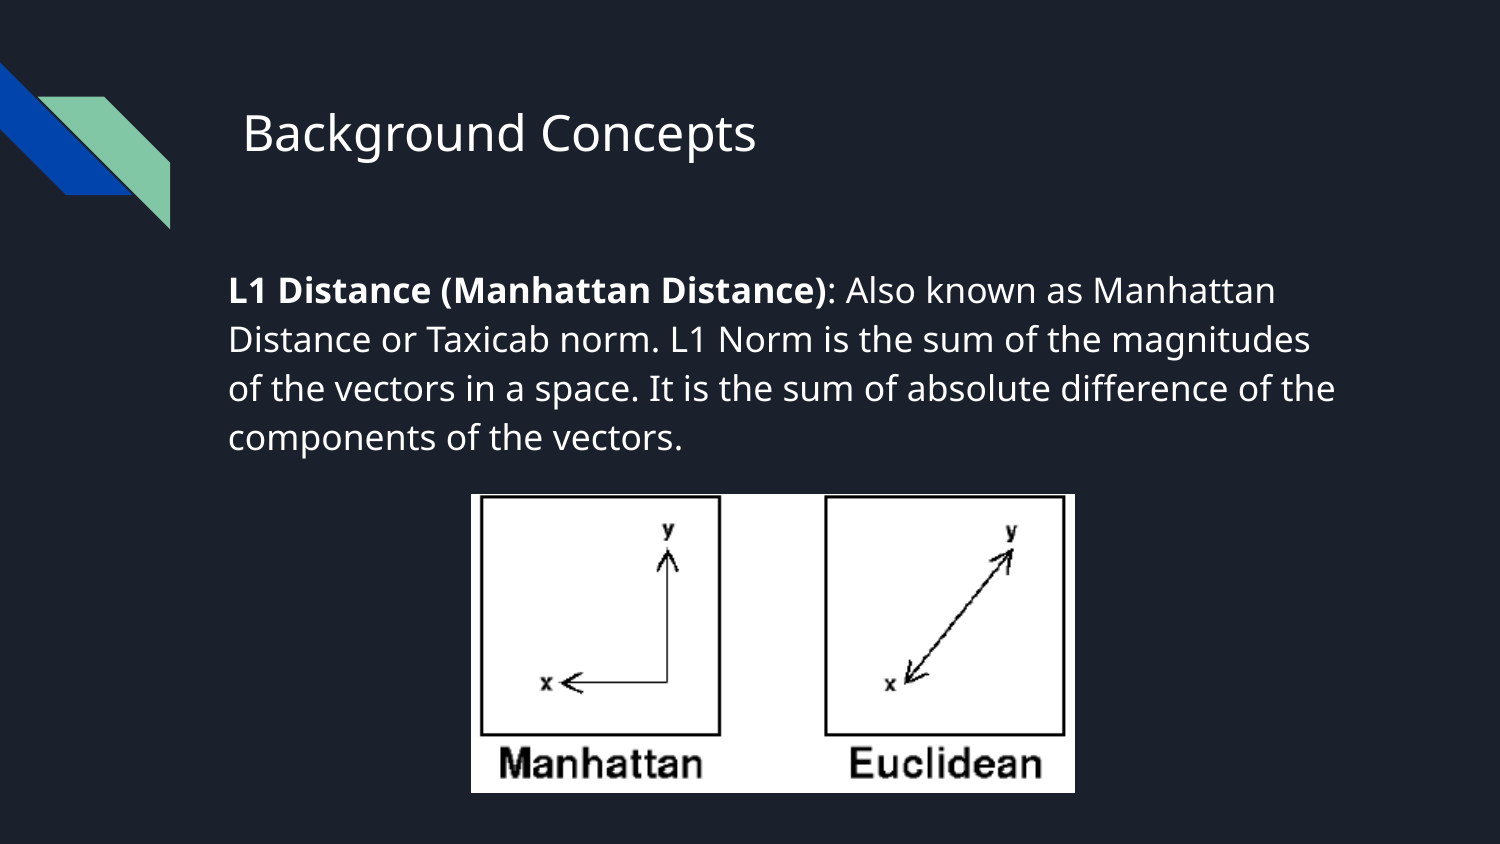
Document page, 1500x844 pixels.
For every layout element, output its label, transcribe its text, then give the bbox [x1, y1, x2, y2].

picture [471, 493, 1075, 793]
title Background Concepts [227, 85, 1383, 236]
list L1 Distance (Manhattan Distance): Also known as Manhattan Distance or Taxicab norm. L1 Norm is the sum of the magnitudes of the vectors in a space. It is the sum of absolute difference of the components of the vectors. [212, 246, 1368, 725]
